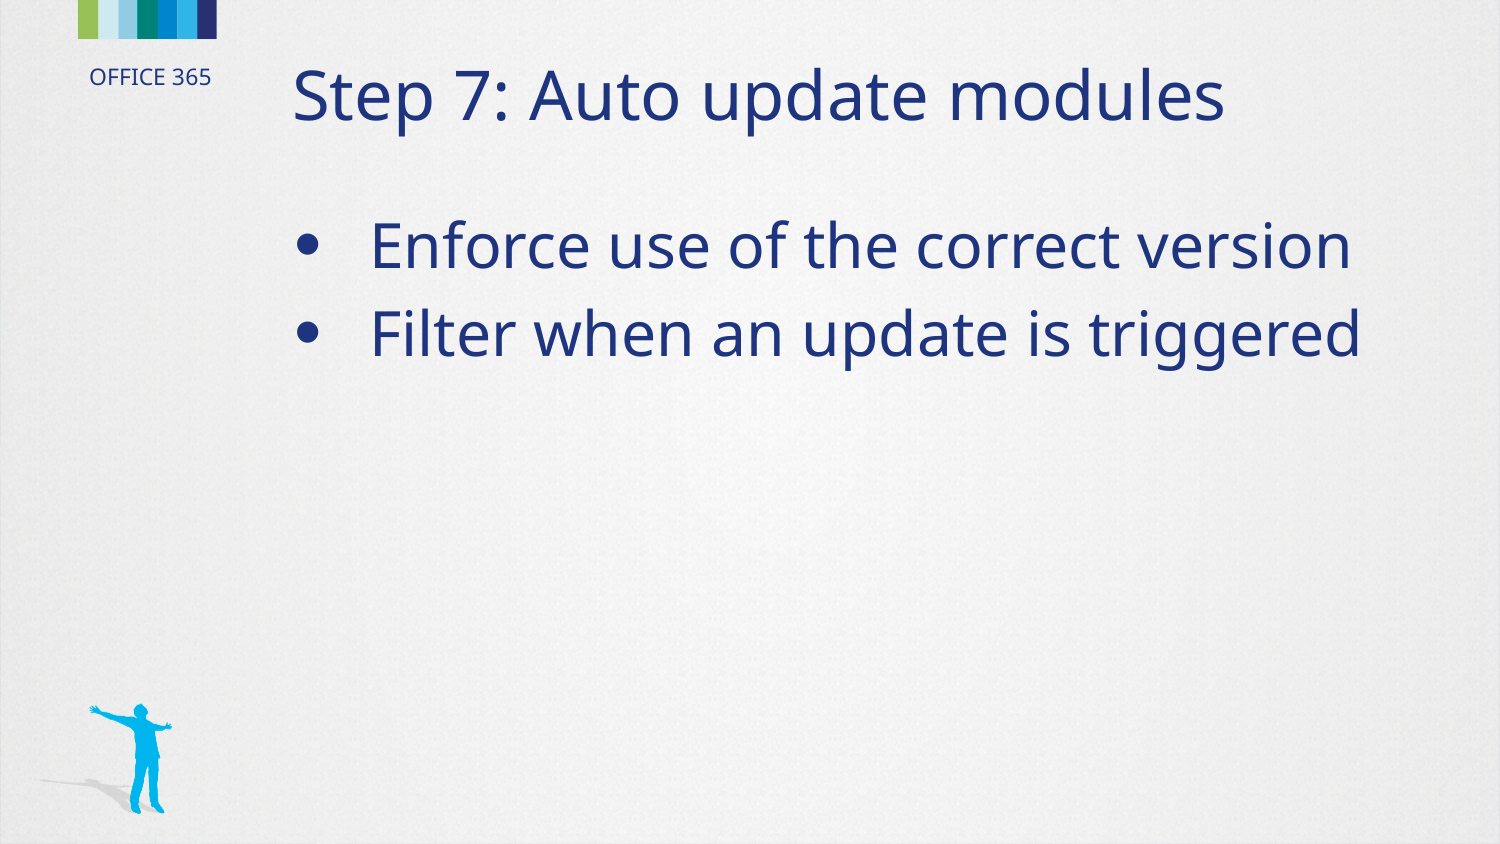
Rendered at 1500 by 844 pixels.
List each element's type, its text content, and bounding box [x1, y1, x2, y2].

title Step 7: Auto update modules [277, 44, 1424, 185]
list Enforce use of the correct version Filter when an update is triggered [277, 198, 1424, 782]
picture [0, 0, 1500, 844]
